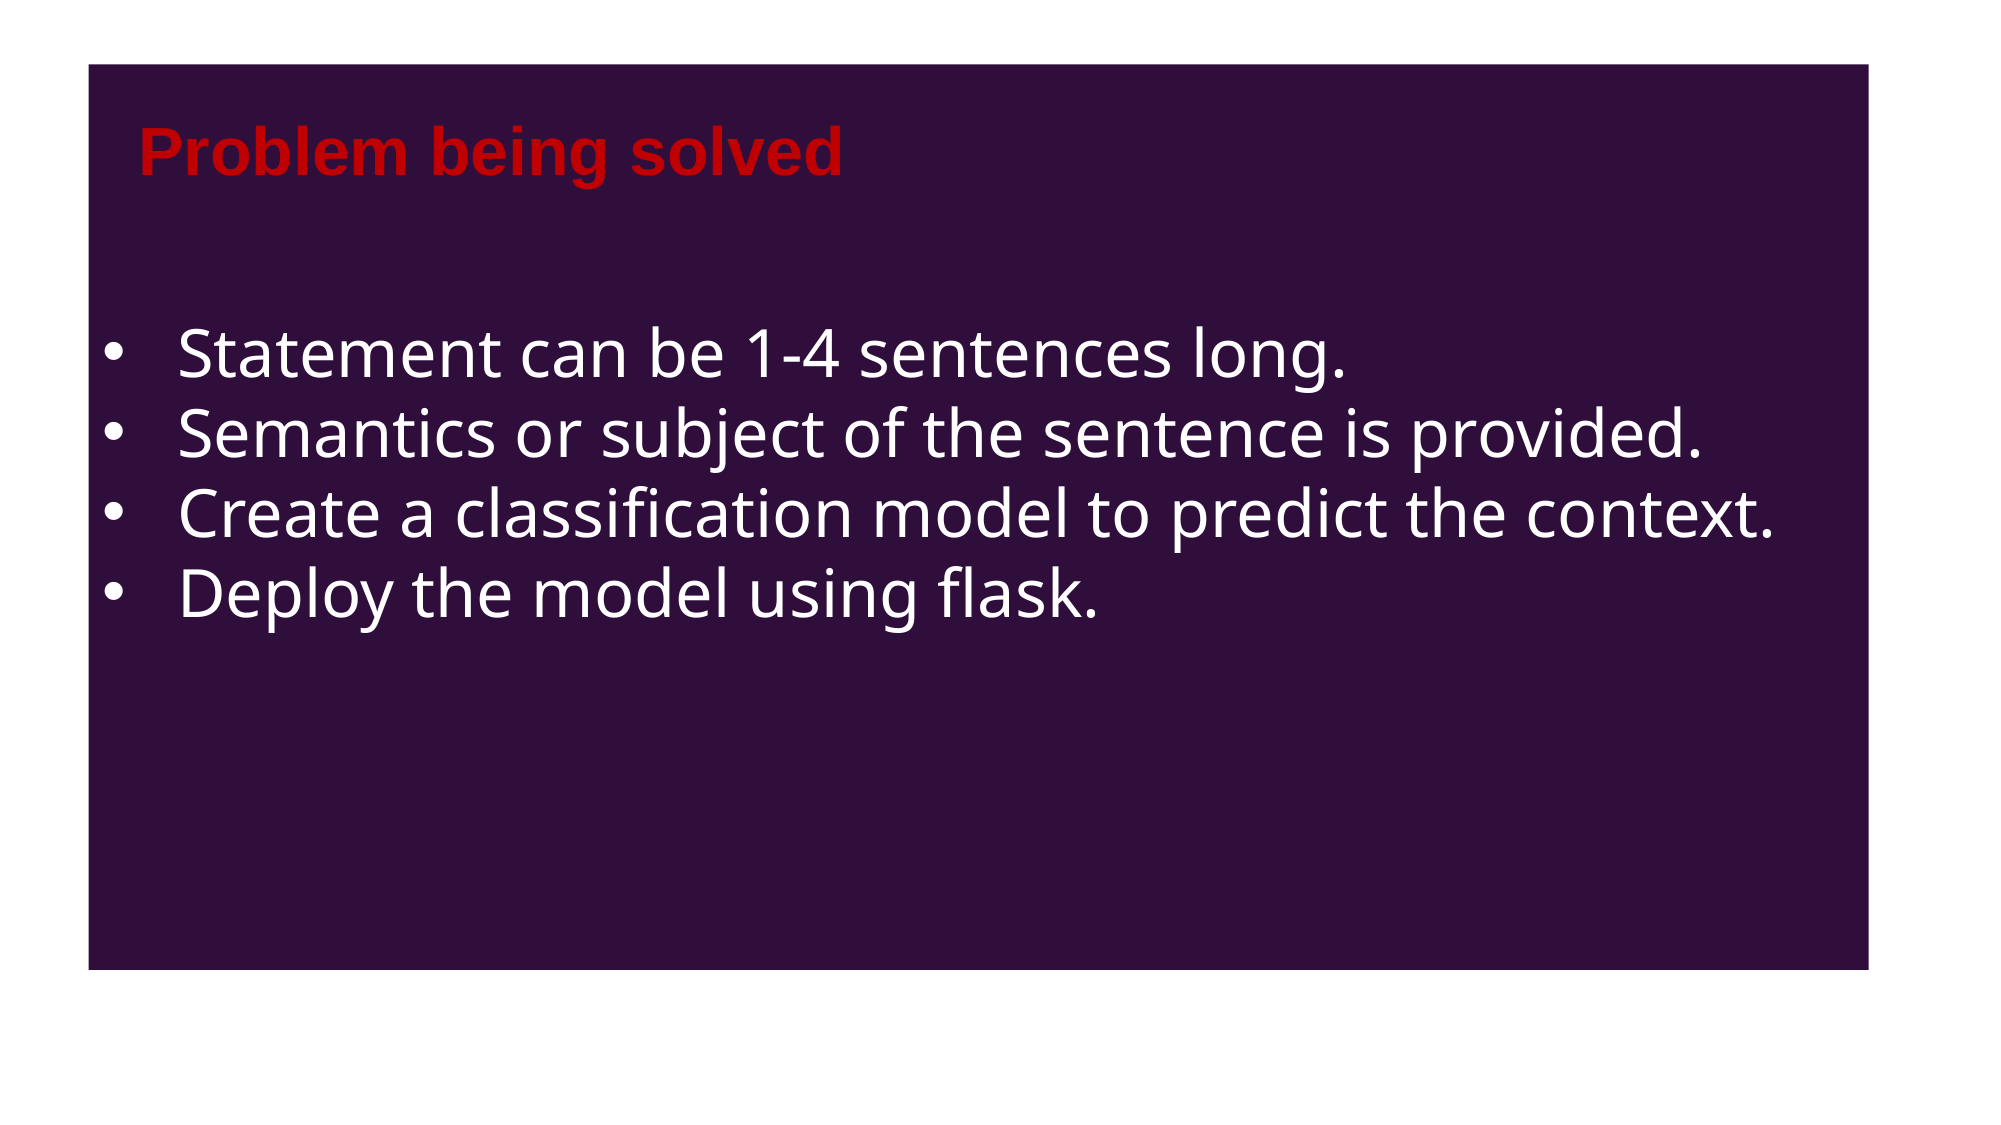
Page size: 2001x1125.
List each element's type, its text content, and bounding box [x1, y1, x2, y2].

text_box Statement can be 1-4 sentences long. Semantics or subject of the sentence is provided. Create a classification model to predict the context. Deploy the model using flask. [88, 64, 1869, 970]
text_box Problem being solved [124, 100, 1281, 277]
